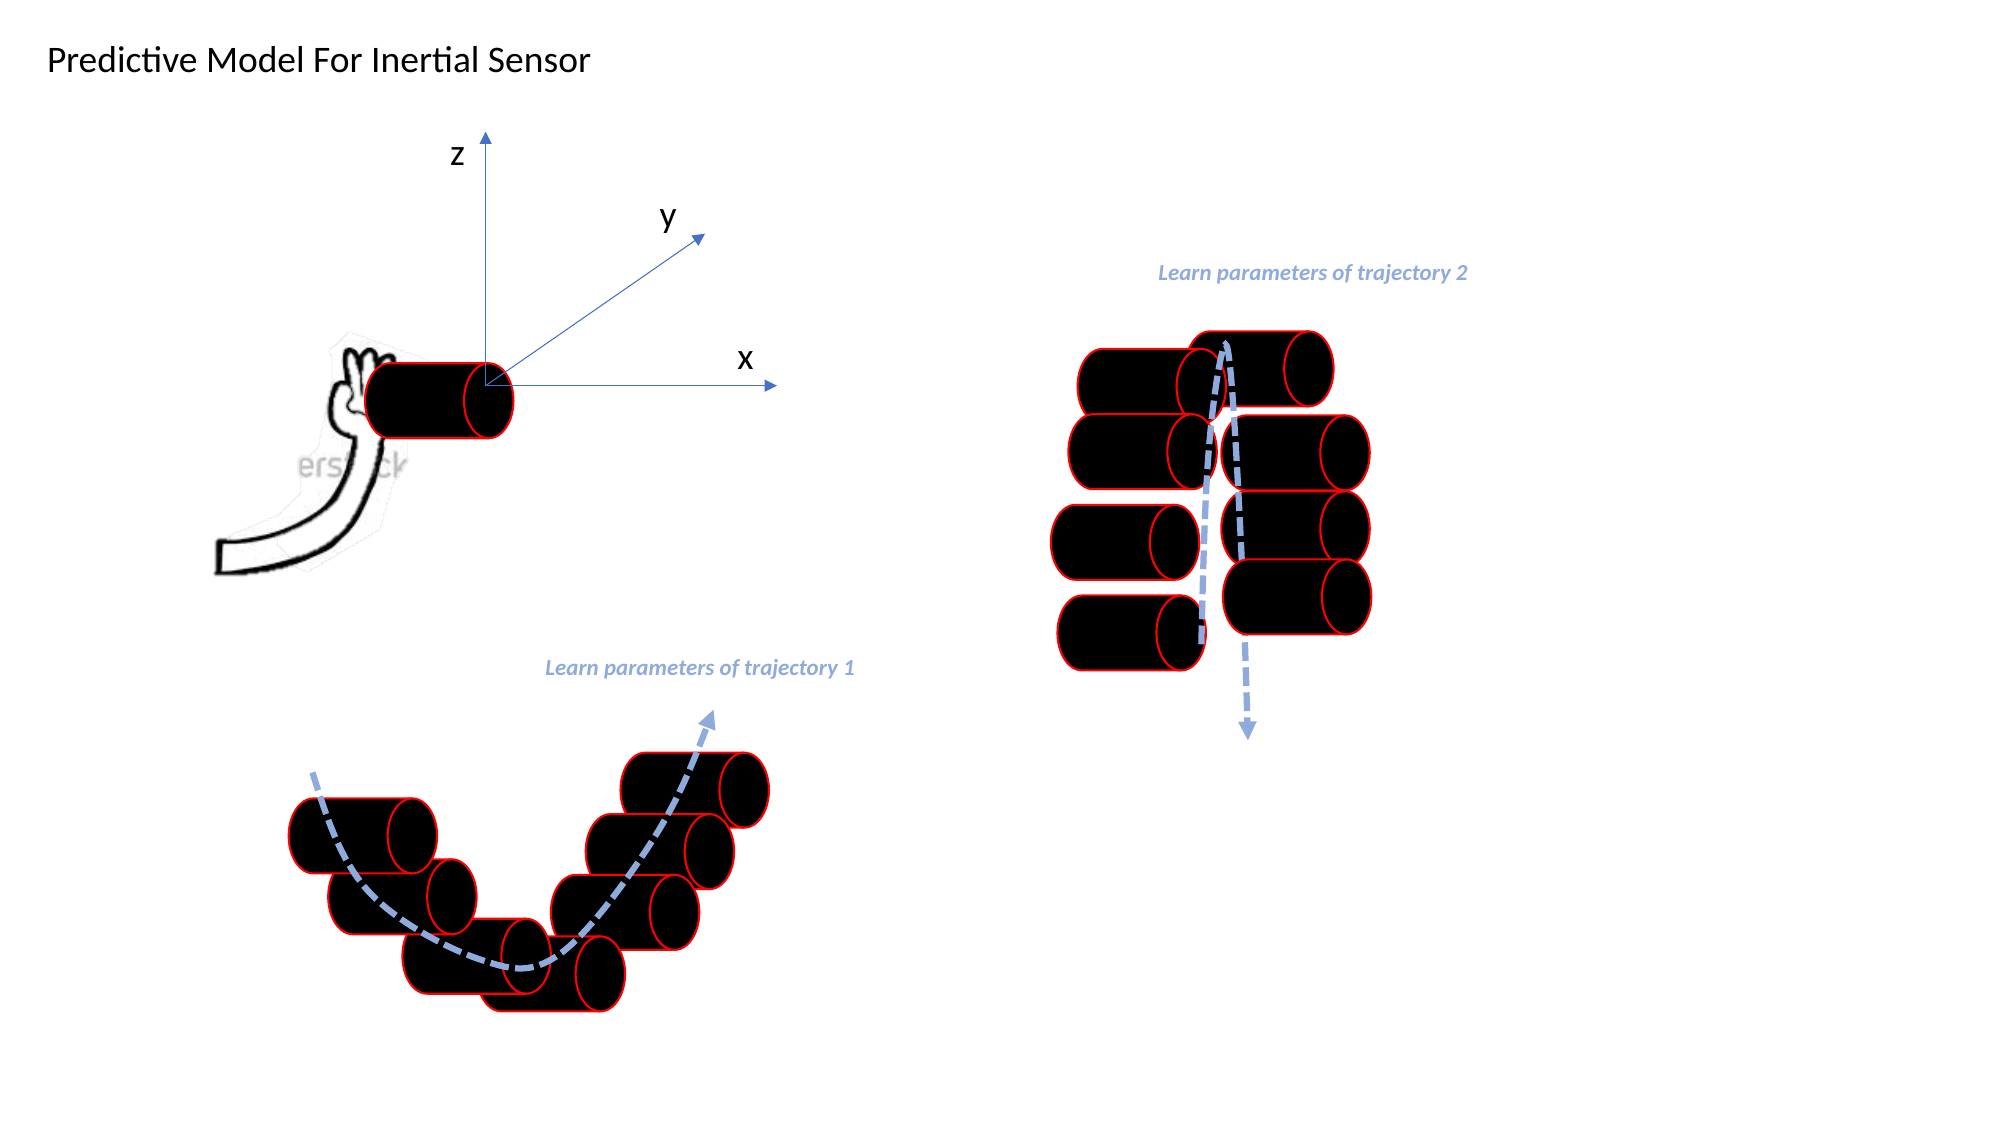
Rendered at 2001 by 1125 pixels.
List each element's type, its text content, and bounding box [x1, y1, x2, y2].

text_box [311, 709, 715, 970]
text_box x [722, 325, 769, 385]
text_box [1239, 491, 1371, 562]
text_box [486, 386, 515, 440]
text_box [479, 935, 627, 1013]
text_box [1221, 558, 1373, 636]
text_box [327, 875, 424, 936]
text_box [1067, 413, 1210, 491]
text_box Learn parameters of trajectory 1 [530, 645, 871, 688]
text_box [287, 797, 353, 875]
text_box Predictive Model For Inertial Sensor [32, 27, 963, 88]
text_box [1188, 330, 1335, 408]
text_box z [435, 120, 480, 180]
text_box [633, 813, 736, 891]
text_box [583, 873, 701, 951]
text_box [1200, 342, 1254, 741]
text_box [671, 751, 770, 829]
text_box [1049, 503, 1201, 581]
text_box [401, 936, 552, 995]
text_box Learn parameters of trajectory 2 [1143, 250, 1484, 293]
text_box [1235, 414, 1371, 492]
text_box [1076, 347, 1219, 423]
text_box [1056, 594, 1204, 672]
text_box y [644, 183, 692, 233]
picture [141, 290, 486, 649]
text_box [485, 233, 706, 386]
